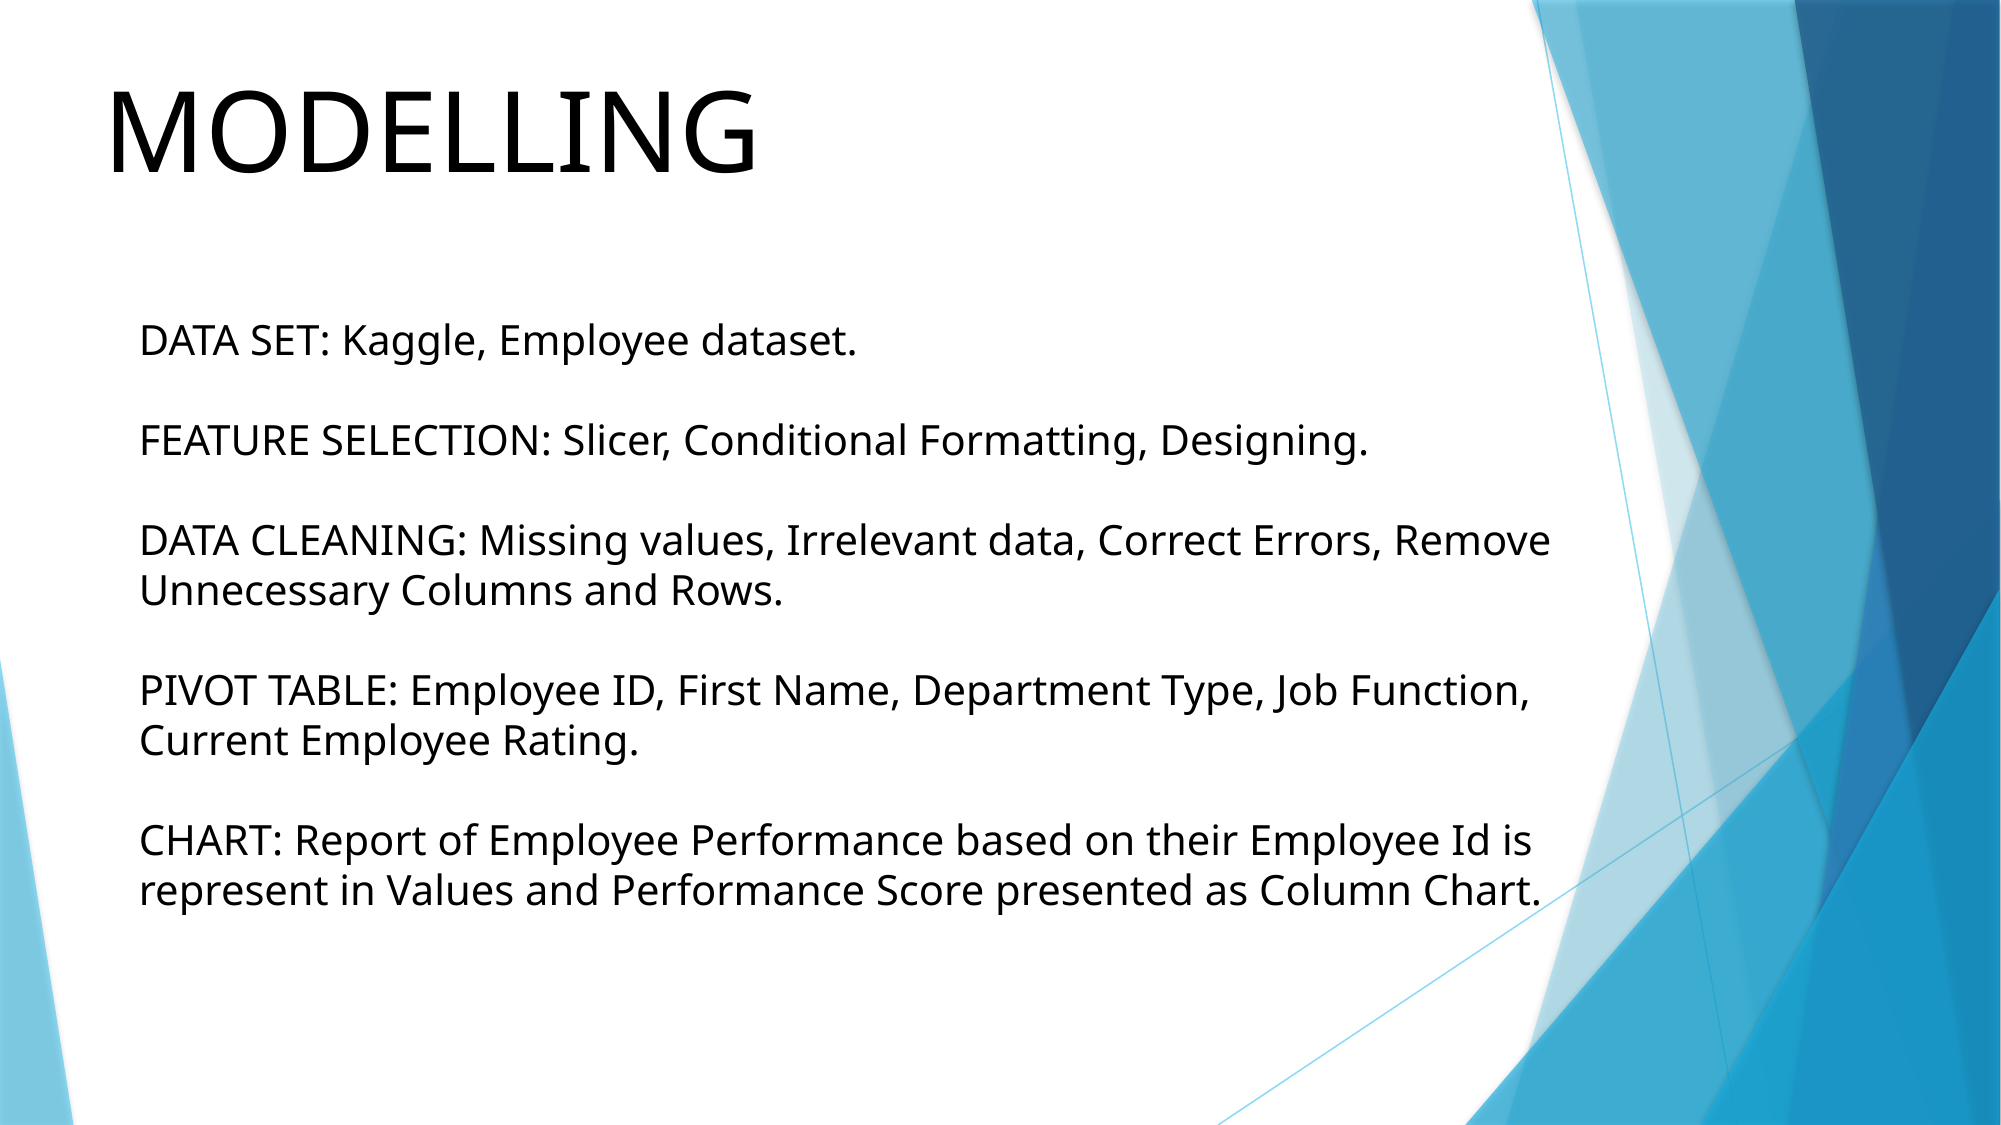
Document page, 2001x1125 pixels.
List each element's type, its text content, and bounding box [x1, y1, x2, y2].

text_box MODELLING [89, 52, 1159, 203]
text_box DATA SET: Kaggle, Employee dataset. FEATURE SELECTION: Slicer, Conditional Formatting, Designing. DATA CLEANING: Missing values, Irrelevant data, Correct Errors, Remove Unnecessary Columns and Rows. PIVOT TABLE: Employee ID, First Name, Department Type, Job Function, Current Employee Rating. CHART: Report of Employee Performance based on their Employee Id is represent in Values and Performance Score presented as Column Chart. [123, 306, 1594, 922]
